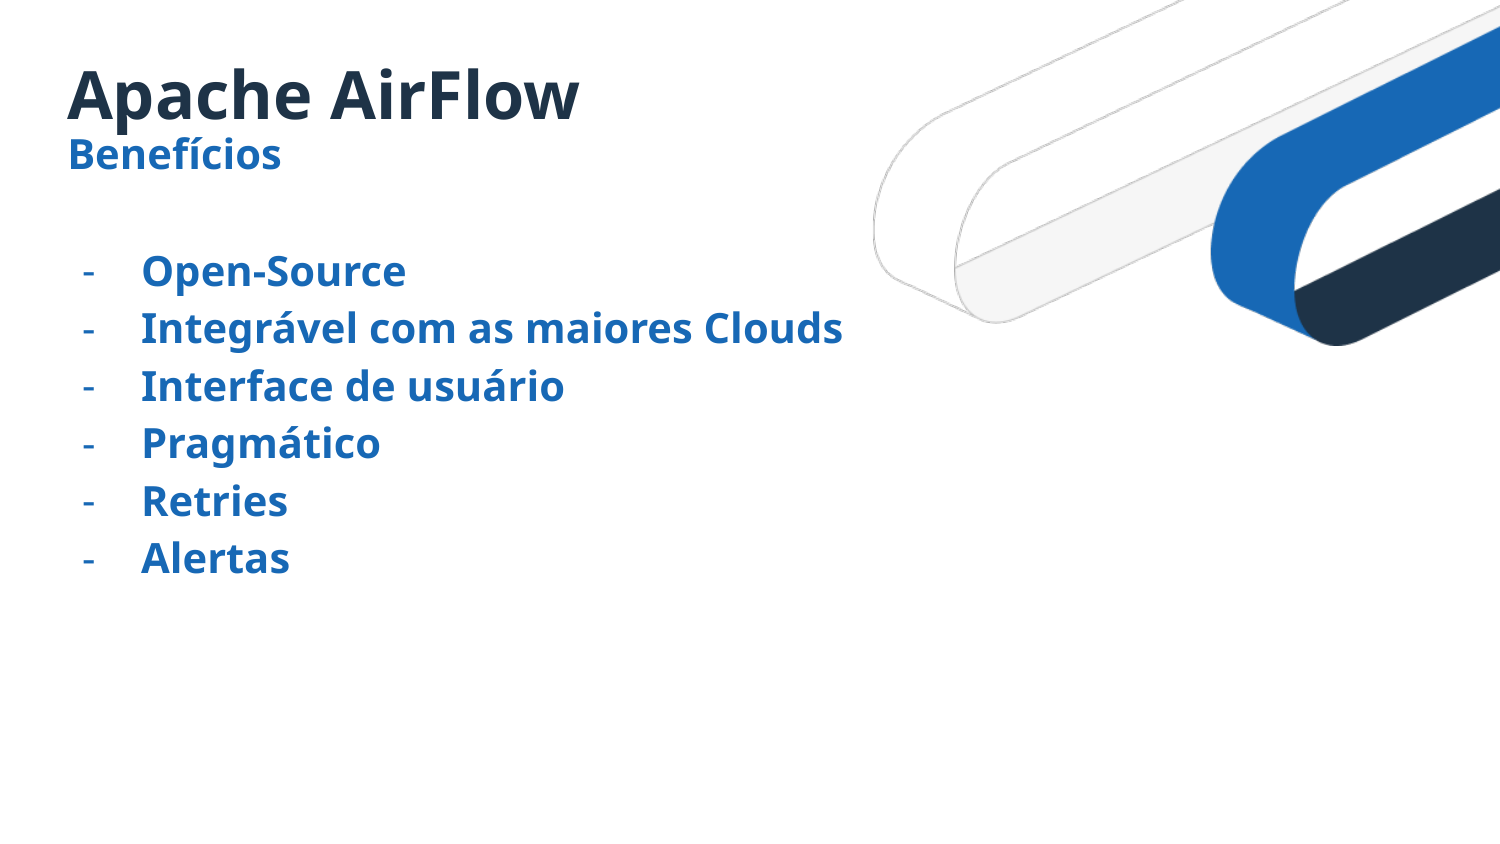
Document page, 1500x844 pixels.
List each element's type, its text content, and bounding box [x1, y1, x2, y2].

title Apache AirFlow [52, 0, 1119, 112]
picture [1118, 0, 1500, 346]
list Open-Source Integrável com as maiores Clouds Interface de usuário Pragmático Retries Alertas [51, 221, 1118, 810]
subtitle Benefícios [52, 112, 1119, 243]
